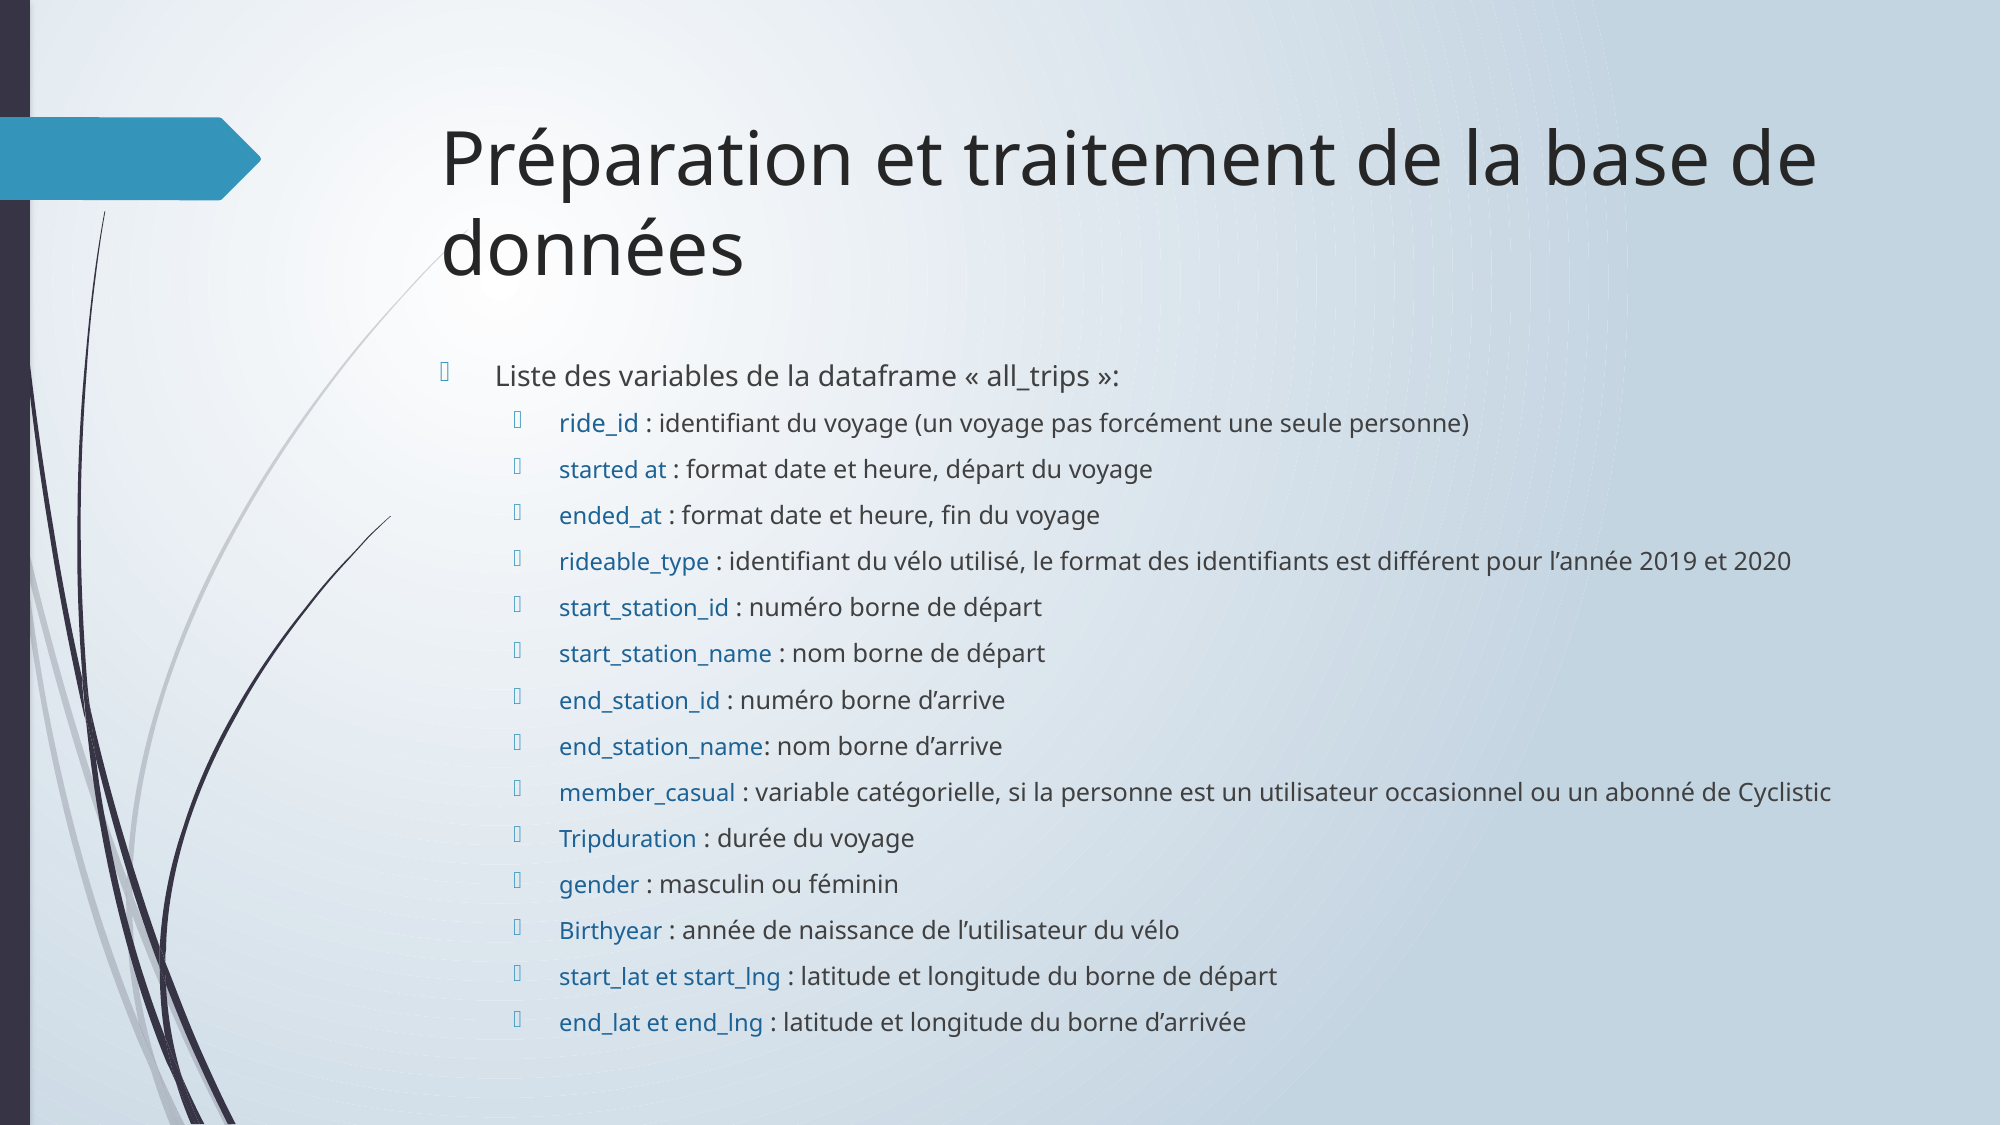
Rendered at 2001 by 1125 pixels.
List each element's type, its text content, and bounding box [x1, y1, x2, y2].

list Liste des variables de la dataframe « all_trips »: ride_id : identifiant du voyage (un voyage pas forcément une seule personne) started at : format date et heure, départ du voyage ended_at : format date et heure, fin du voyage rideable_type : identifiant du vélo utilisé, le format des identifiants est différent pour l’année 2019 et 2020 start_station_id : numéro borne de départ start_station_name : nom borne de départ end_station_id : numéro borne d’arrive end_station_name: nom borne d’arrive member_casual : variable catégorielle, si la personne est un utilisateur occasionnel ou un abonné de Cyclistic Tripduration : durée du voyage gender : masculin ou féminin Birthyear : année de naissance de l’utilisateur du vélo start_lat et start_lng : latitude et longitude du borne de départ end_lat et end_lng : latitude et longitude du borne d’arrivée [424, 350, 1924, 1048]
title Préparation et traitement de la base de données [425, 102, 1888, 313]
